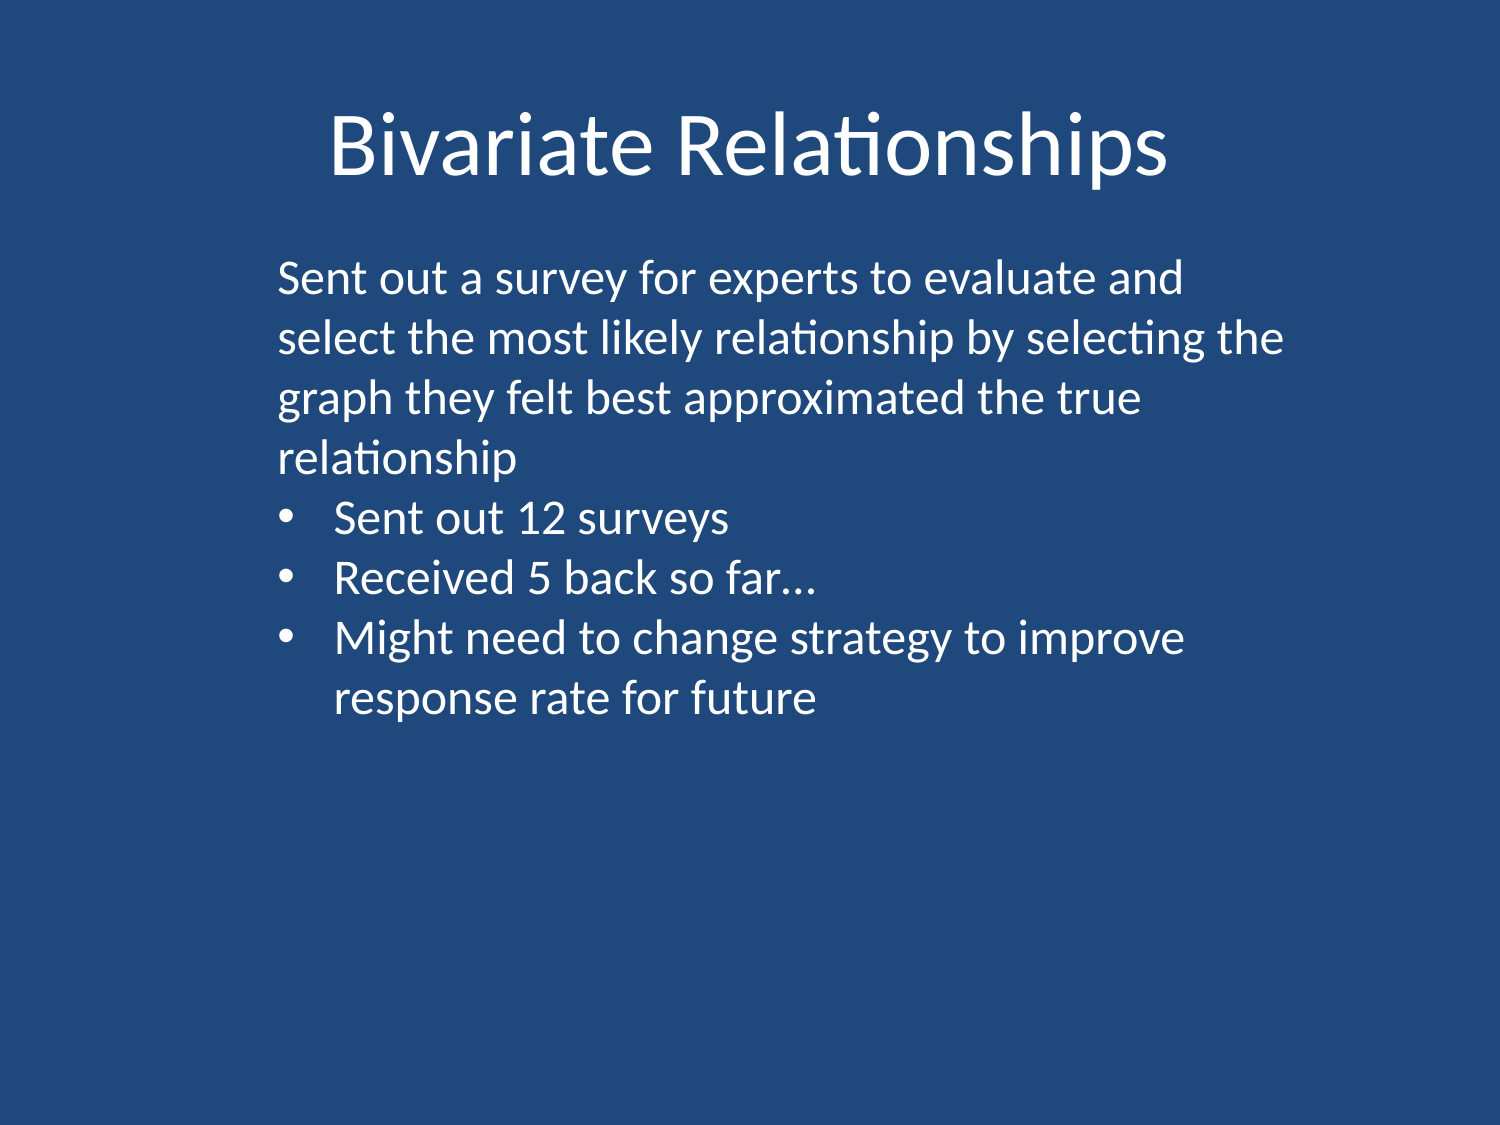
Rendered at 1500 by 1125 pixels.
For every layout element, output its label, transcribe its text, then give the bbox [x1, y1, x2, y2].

title Bivariate Relationships [75, 45, 1425, 233]
text_box Sent out a survey for experts to evaluate and select the most likely relationship by selecting the graph they felt best approximated the true relationship Sent out 12 surveys Received 5 back so far… Might need to change strategy to improve response rate for future [187, 237, 1313, 823]
